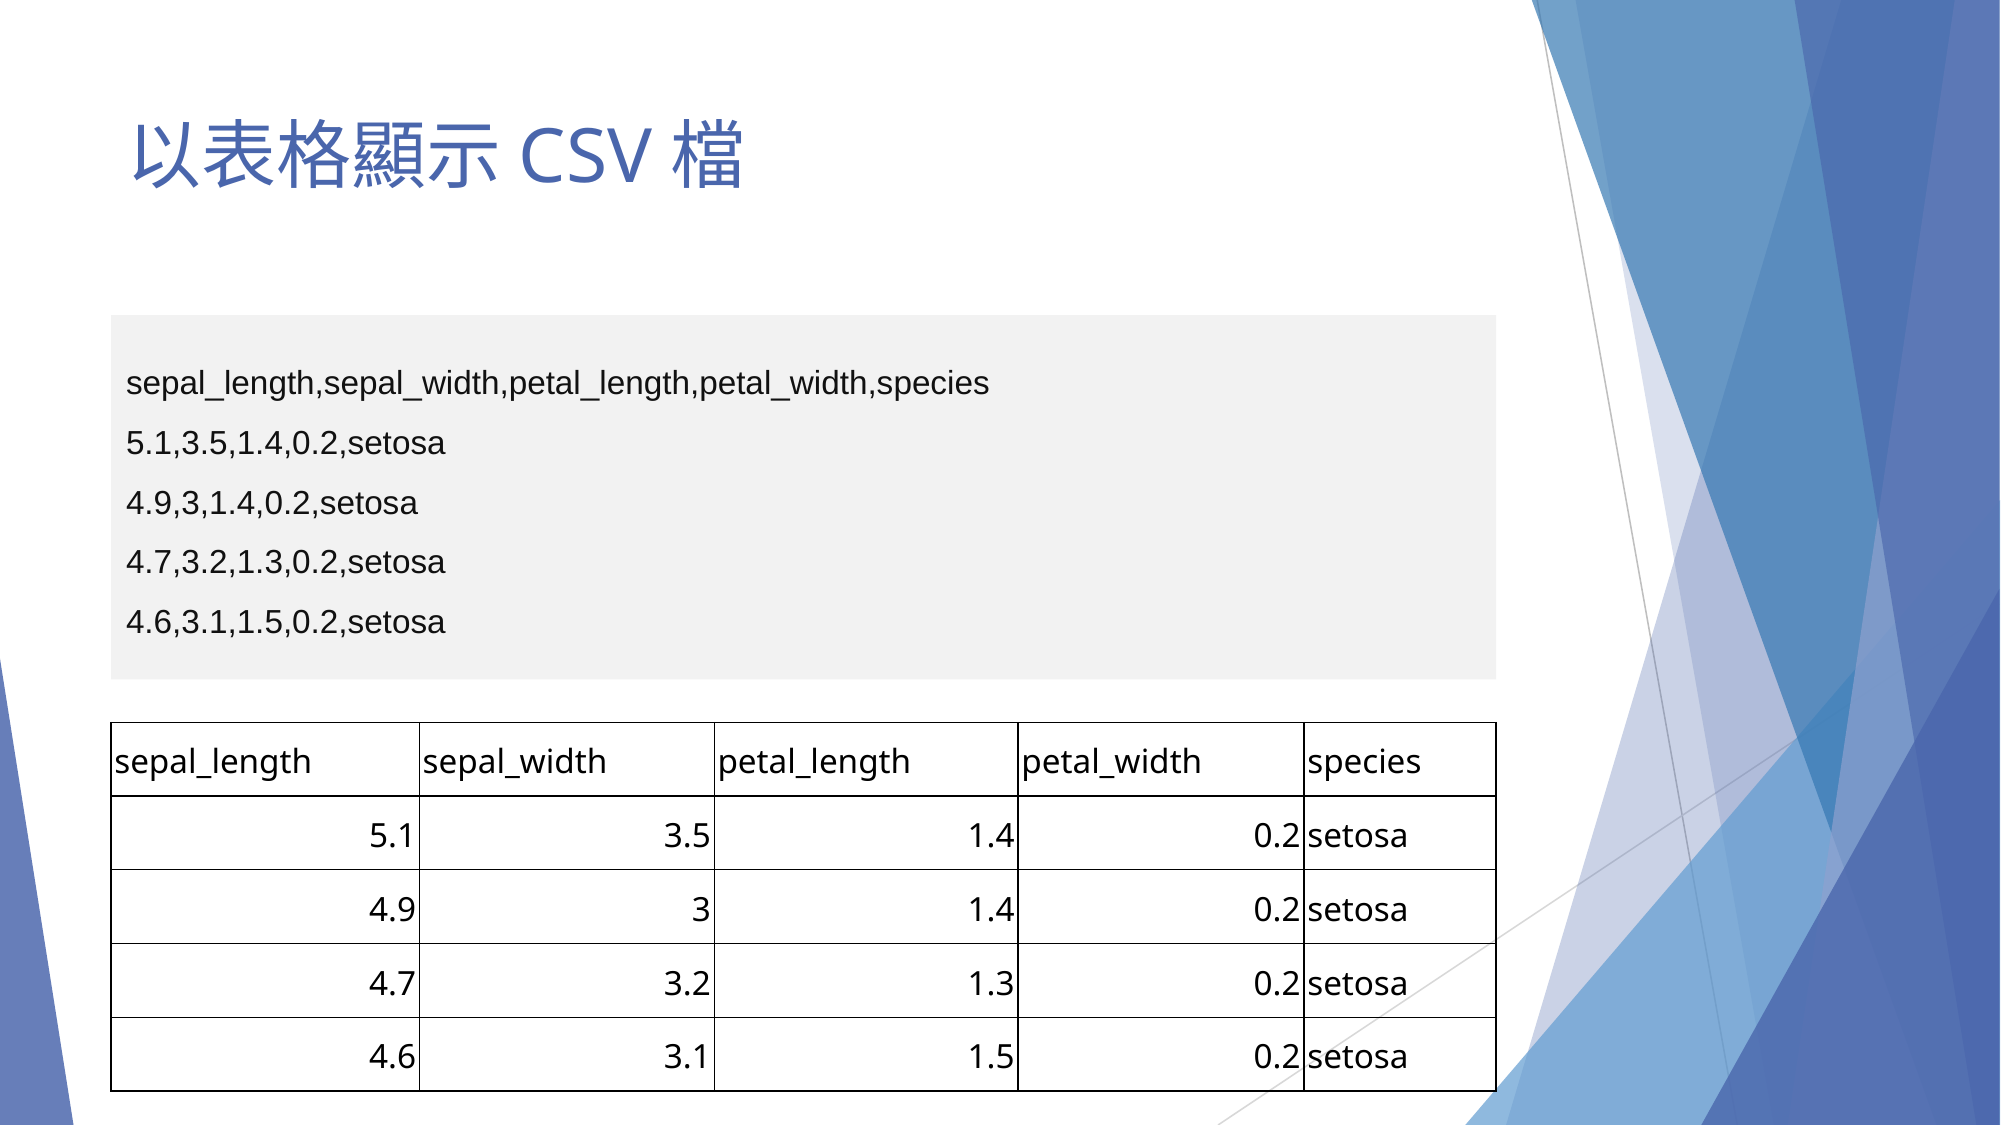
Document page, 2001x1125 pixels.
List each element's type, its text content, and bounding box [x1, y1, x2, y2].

table_cell 0.2 [1019, 1018, 1303, 1090]
table_cell 0.2 [1019, 944, 1303, 1017]
table_cell 1.4 [715, 797, 1017, 869]
table_cell 3 [420, 870, 714, 943]
table_cell 1.3 [715, 944, 1017, 1017]
table_cell 4.9 [112, 870, 419, 943]
table_cell 4.7 [112, 944, 419, 1017]
table_cell 3.2 [420, 944, 714, 1017]
table_cell setosa [1305, 870, 1495, 943]
table_header species [1305, 723, 1495, 795]
table_cell 3.5 [420, 797, 714, 869]
table_header petal_length [715, 723, 1017, 795]
table_cell 0.2 [1019, 870, 1303, 943]
table_cell 5.1 [112, 797, 419, 869]
text_box sepal_length,sepal_width,petal_length,petal_width,species 5.1,3.5,1.4,0.2,setosa 4.9,3,1.4,0.2,setosa 4.7,3.2,1.3,0.2,setosa 4.6,3.1,1.5,0.2,setosa [111, 315, 1497, 680]
title 以表格顯示CSV檔 [111, 99, 1522, 317]
table_header petal_width [1019, 723, 1303, 795]
table_cell setosa [1305, 944, 1495, 1017]
table_cell setosa [1305, 1018, 1495, 1090]
table_cell 3.1 [420, 1018, 714, 1090]
table_header sepal_width [420, 723, 714, 795]
table_cell 4.6 [112, 1018, 419, 1090]
table_cell 0.2 [1019, 797, 1303, 869]
table_cell 1.5 [715, 1018, 1017, 1090]
table_cell setosa [1305, 797, 1495, 869]
table_header sepal_length [112, 723, 419, 795]
table_cell 1.4 [715, 870, 1017, 943]
